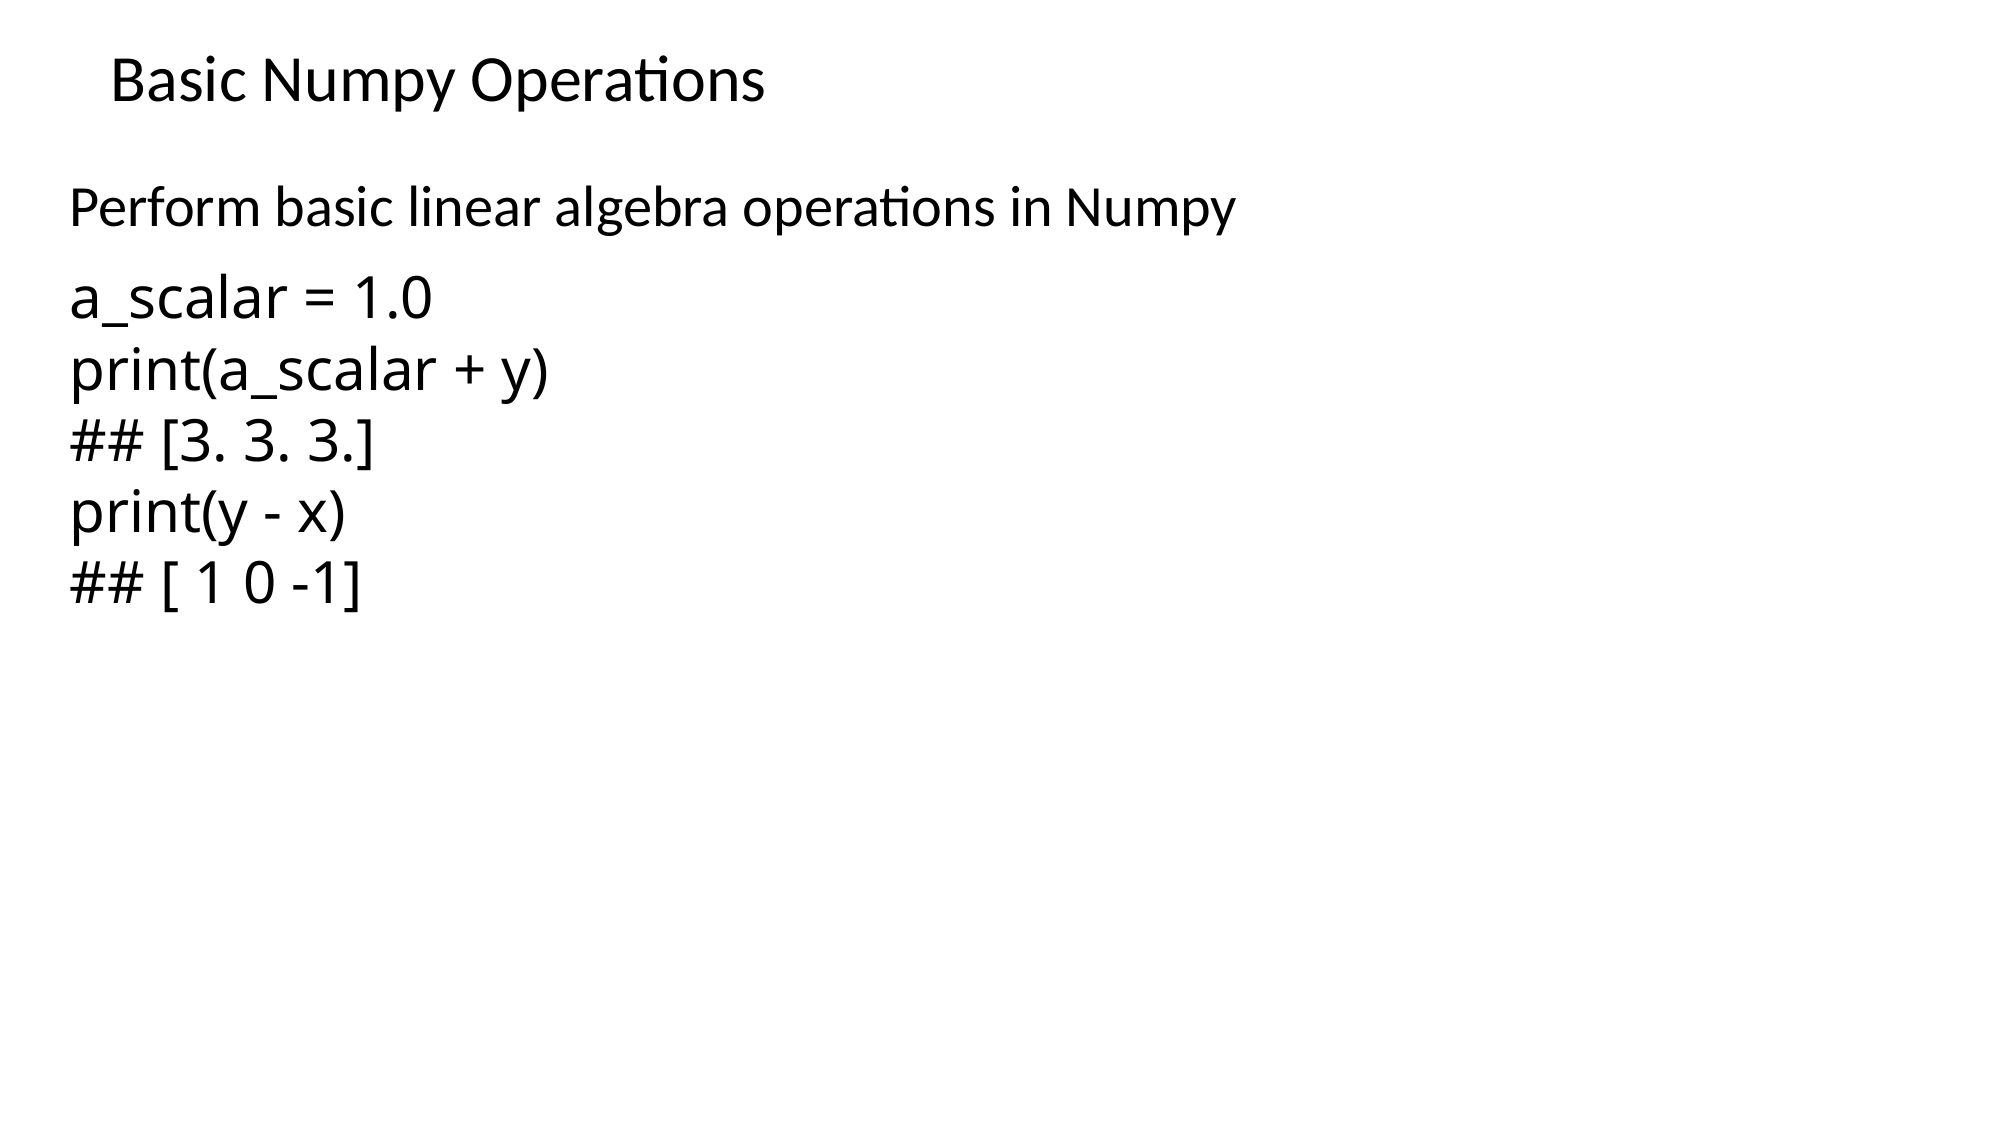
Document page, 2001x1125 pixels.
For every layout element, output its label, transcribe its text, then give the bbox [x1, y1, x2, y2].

title Basic Numpy Operations [95, 36, 1821, 124]
list Perform basic linear algebra operations in Numpy a_scalar = 1.0 print(a_scalar + y) ## [3. 3. 3.] print(y - x) ## [ 1 0 -1] [54, 169, 1946, 1015]
